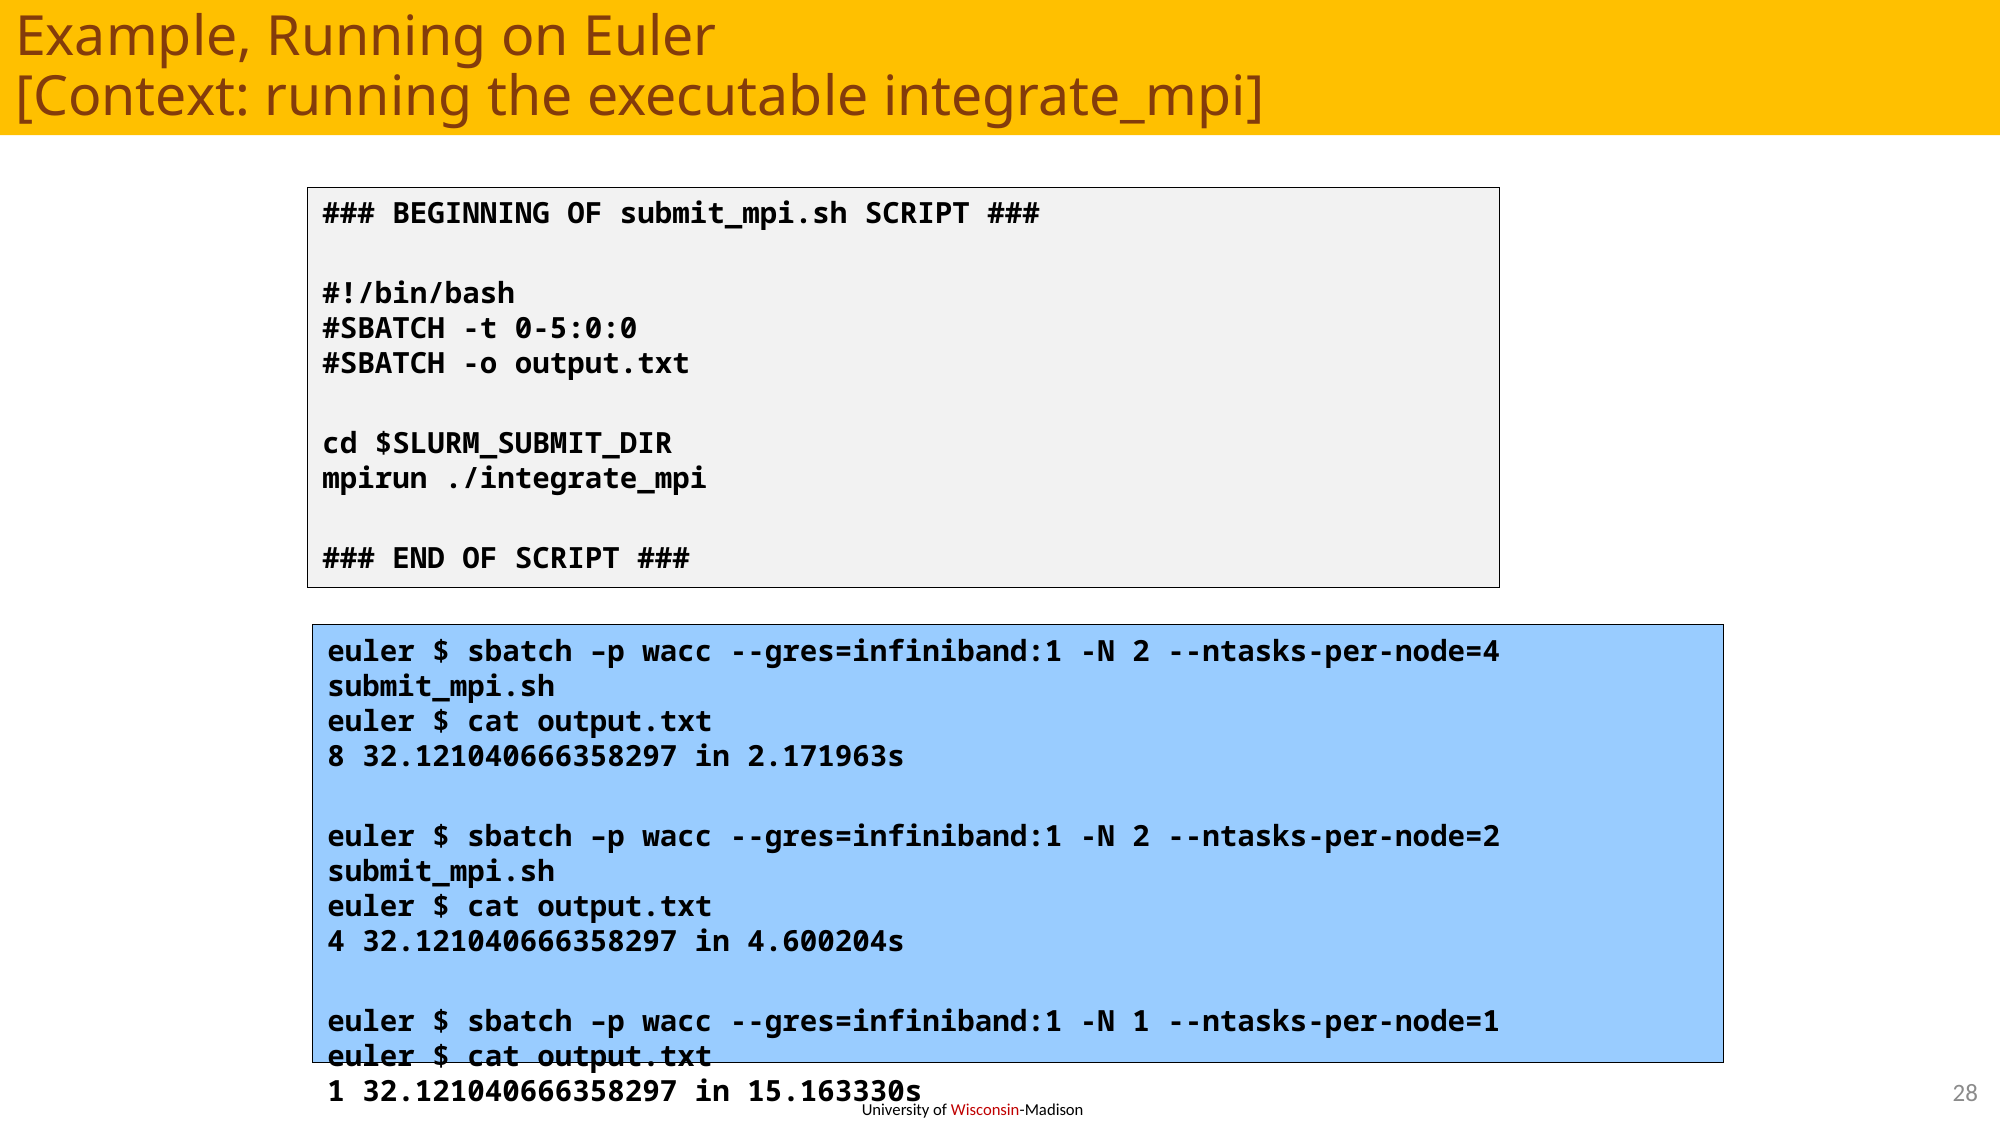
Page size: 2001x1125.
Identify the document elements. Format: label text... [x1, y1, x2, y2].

title Example, Running on Euler [Context: running the executable integrate_mpi] [0, 0, 2000, 136]
slide_number 28 [1879, 1069, 1994, 1114]
text_box euler $ sbatch –p wacc --gres=infiniband:1 -N 2 --ntasks-per-node=4 submit_mpi.sh euler $ cat output.txt 8 32.121040666358297 in 2.171963s euler $ sbatch –p wacc --gres=infiniband:1 -N 2 --ntasks-per-node=2 submit_mpi.sh euler $ cat output.txt 4 32.121040666358297 in 4.600204s euler $ sbatch –p wacc --gres=infiniband:1 -N 1 --ntasks-per-node=1 euler $ cat output.txt 1 32.121040666358297 in 15.163330s [312, 624, 1724, 1063]
text_box ### BEGINNING OF submit_mpi.sh SCRIPT ### #!/bin/bash #SBATCH -t 0-5:0:0 #SBATCH -o output.txt cd $SLURM_SUBMIT_DIR mpirun ./integrate_mpi ### END OF SCRIPT ### [307, 187, 1500, 588]
